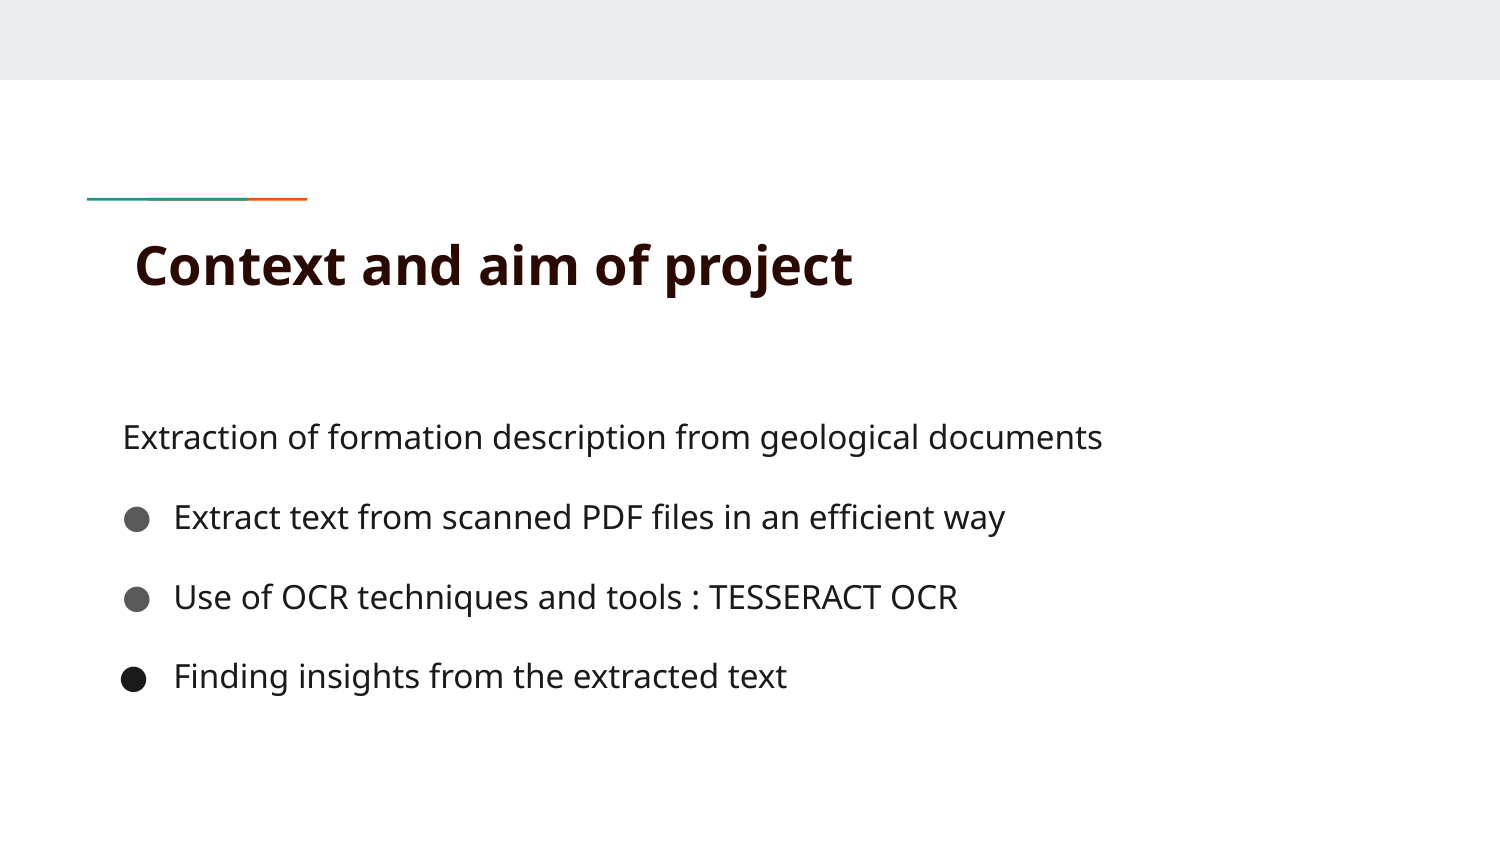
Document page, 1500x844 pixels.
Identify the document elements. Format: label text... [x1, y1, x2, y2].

list Extraction of formation description from geological documents Extract text from scanned PDF files in an efficient way Use of OCR techniques and tools : TESSERACT OCR Finding insights from the extracted text [83, 321, 1345, 693]
title Context and aim of project [119, 216, 1381, 305]
